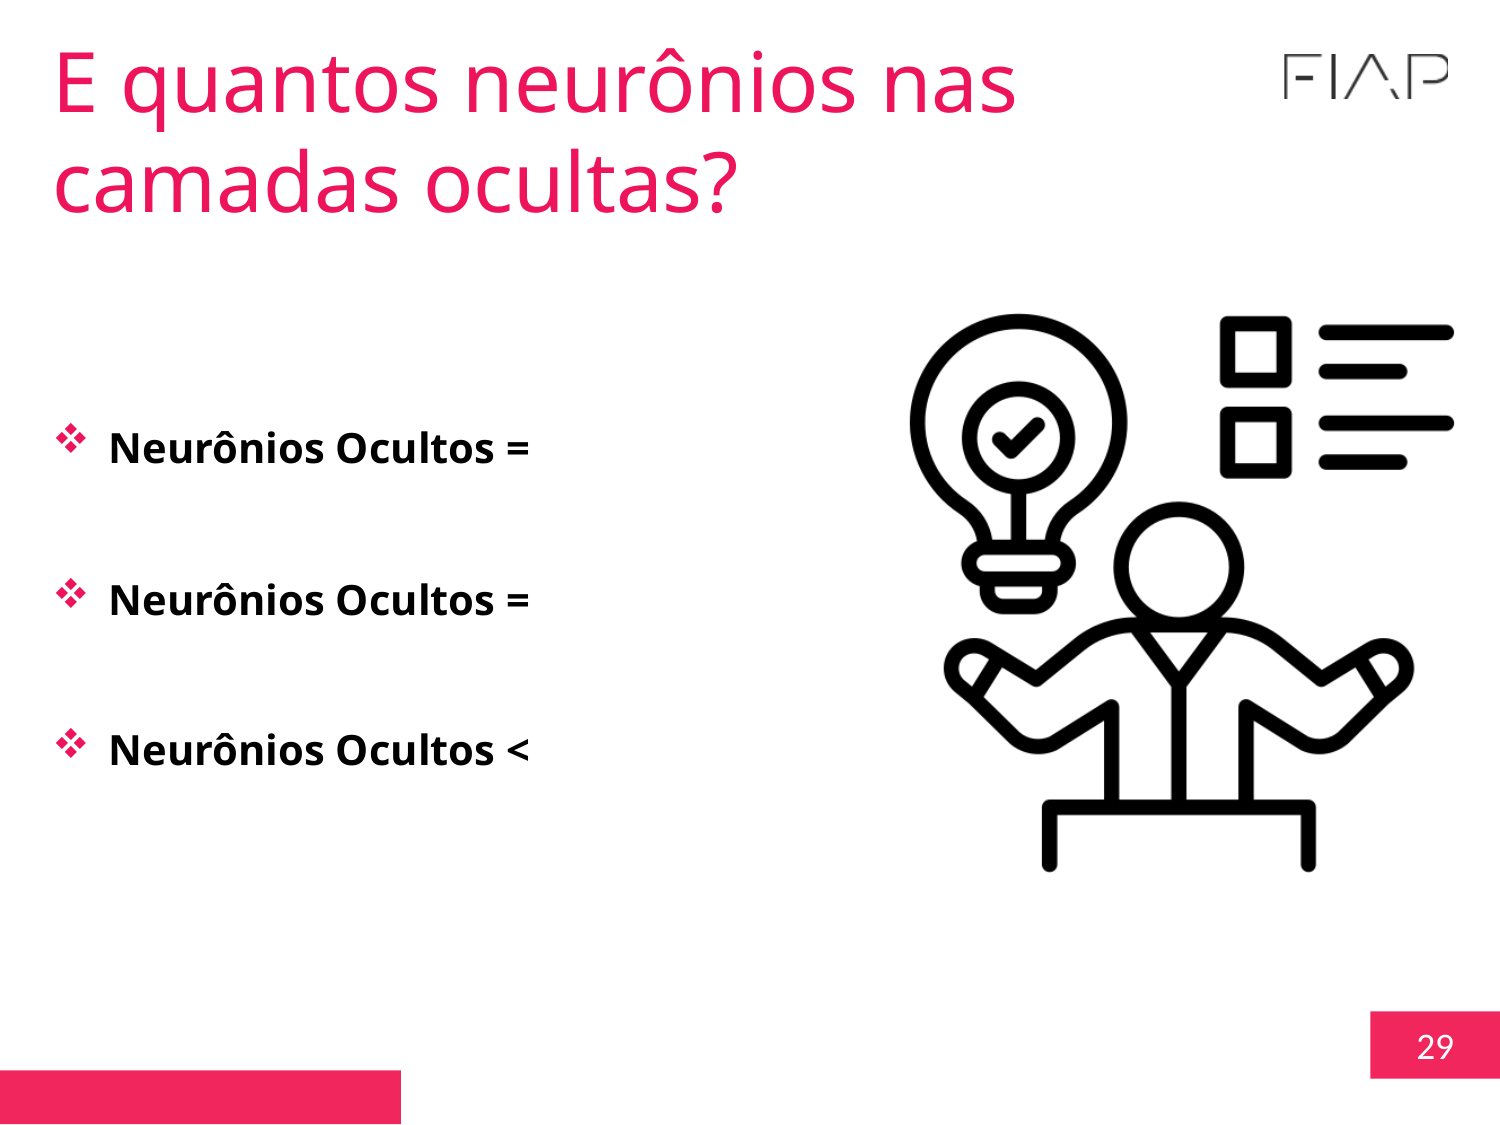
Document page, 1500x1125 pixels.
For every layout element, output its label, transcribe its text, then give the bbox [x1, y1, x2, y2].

text_box E quantos neurônios nas camadas ocultas? [37, 21, 1176, 237]
picture [893, 304, 1471, 882]
